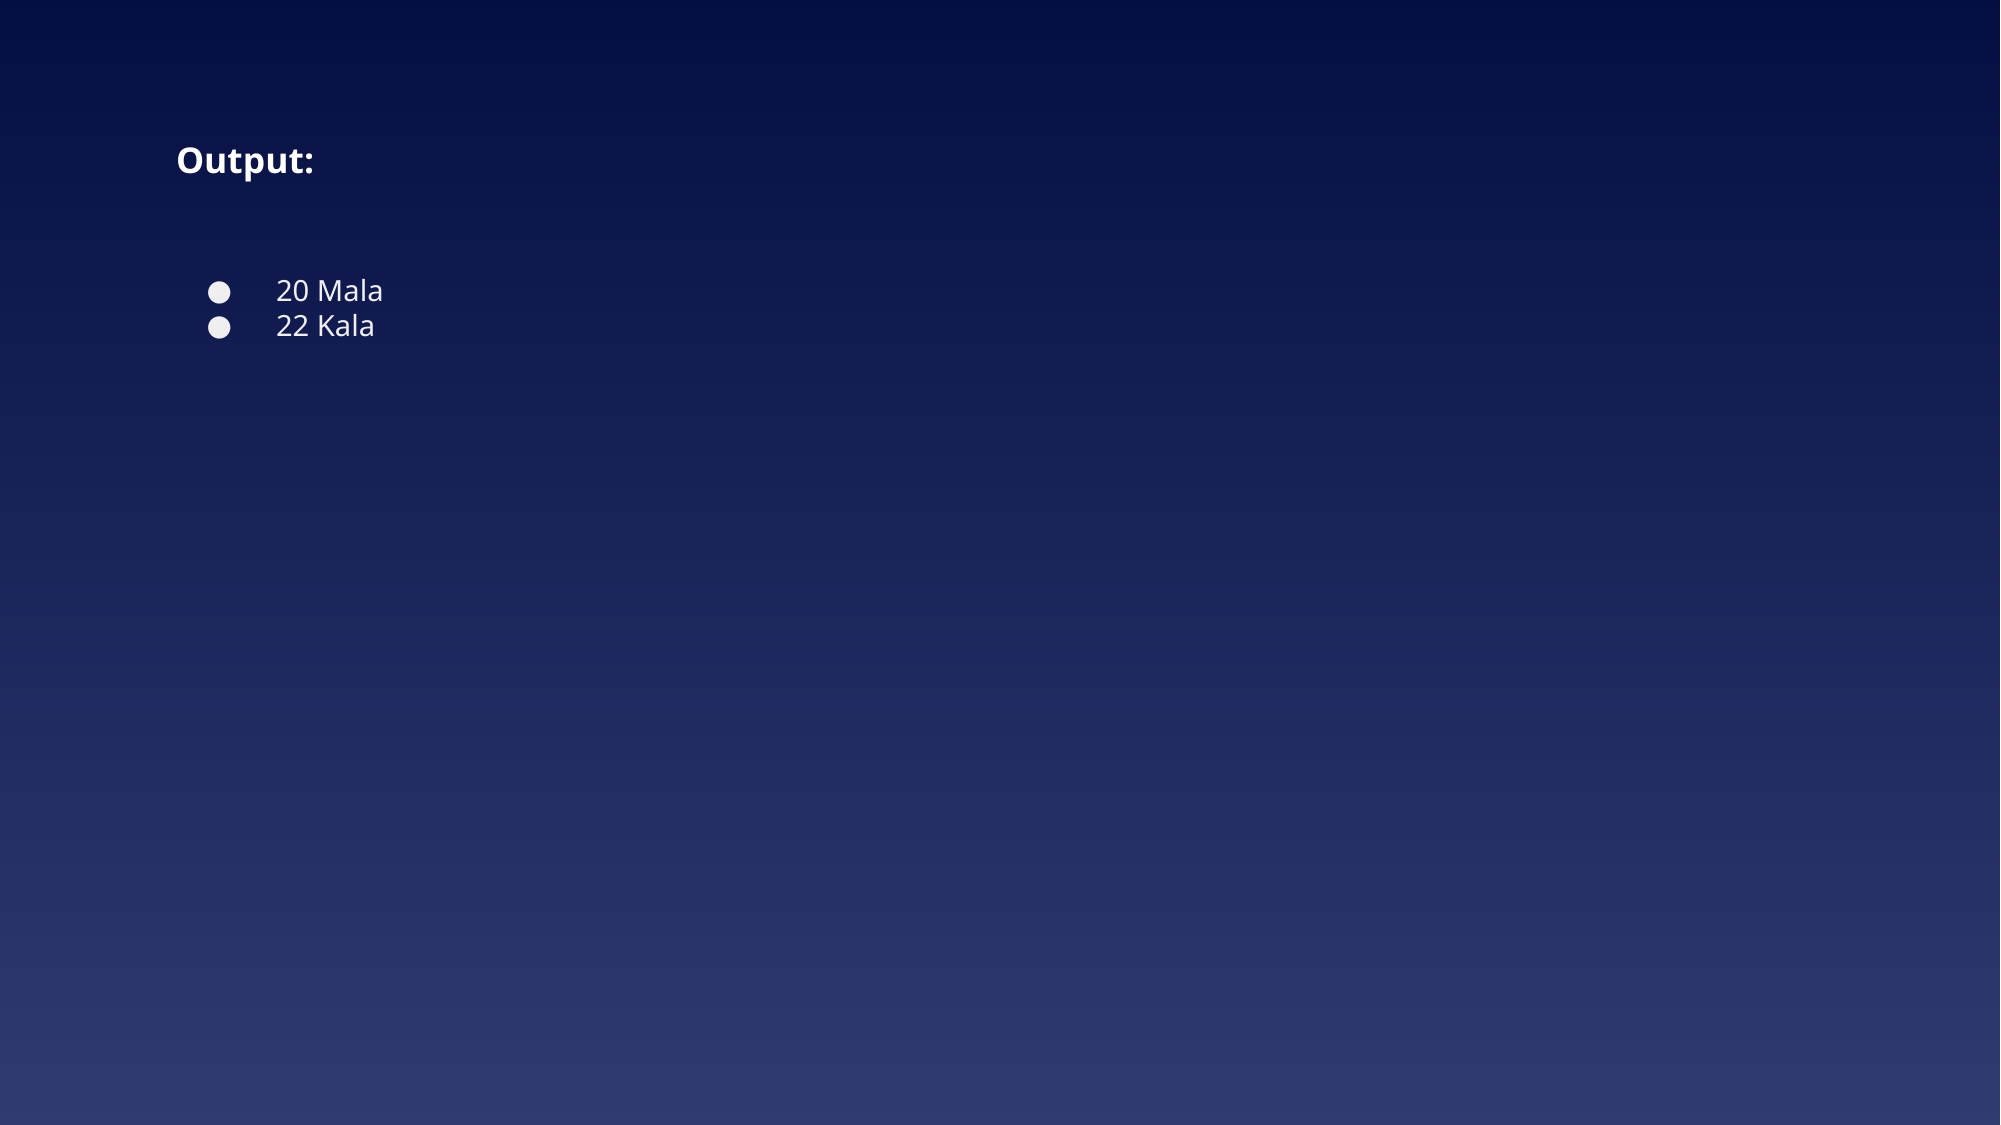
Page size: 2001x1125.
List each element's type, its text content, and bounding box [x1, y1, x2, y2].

list 20 Mala 22 Kala [156, 252, 1844, 1007]
title Output: [156, 118, 1844, 244]
